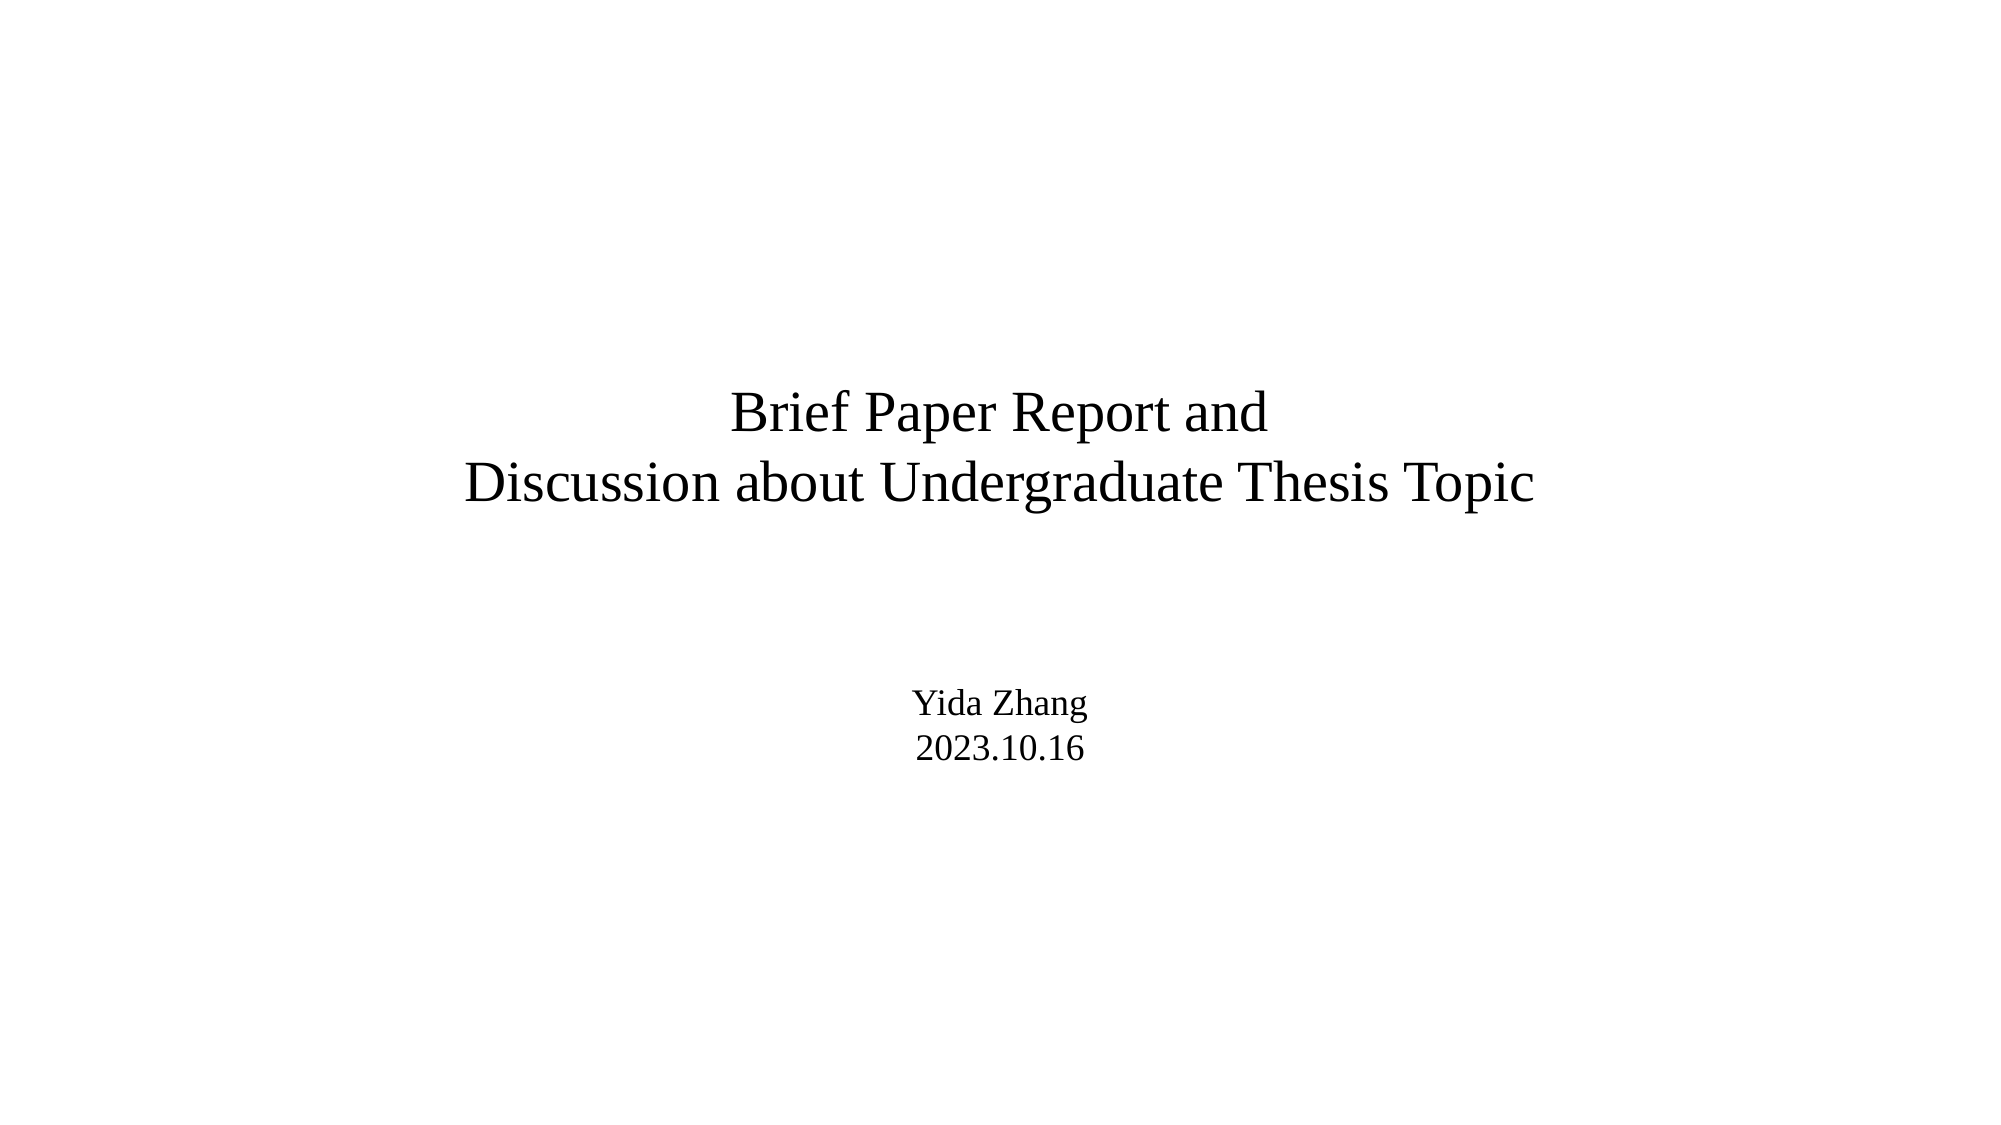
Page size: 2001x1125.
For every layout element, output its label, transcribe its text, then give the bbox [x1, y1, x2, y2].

text_box Brief Paper Report and Discussion about Undergraduate Thesis Topic [131, 366, 1869, 521]
text_box Yida Zhang 2023.10.16 [666, 670, 1334, 776]
